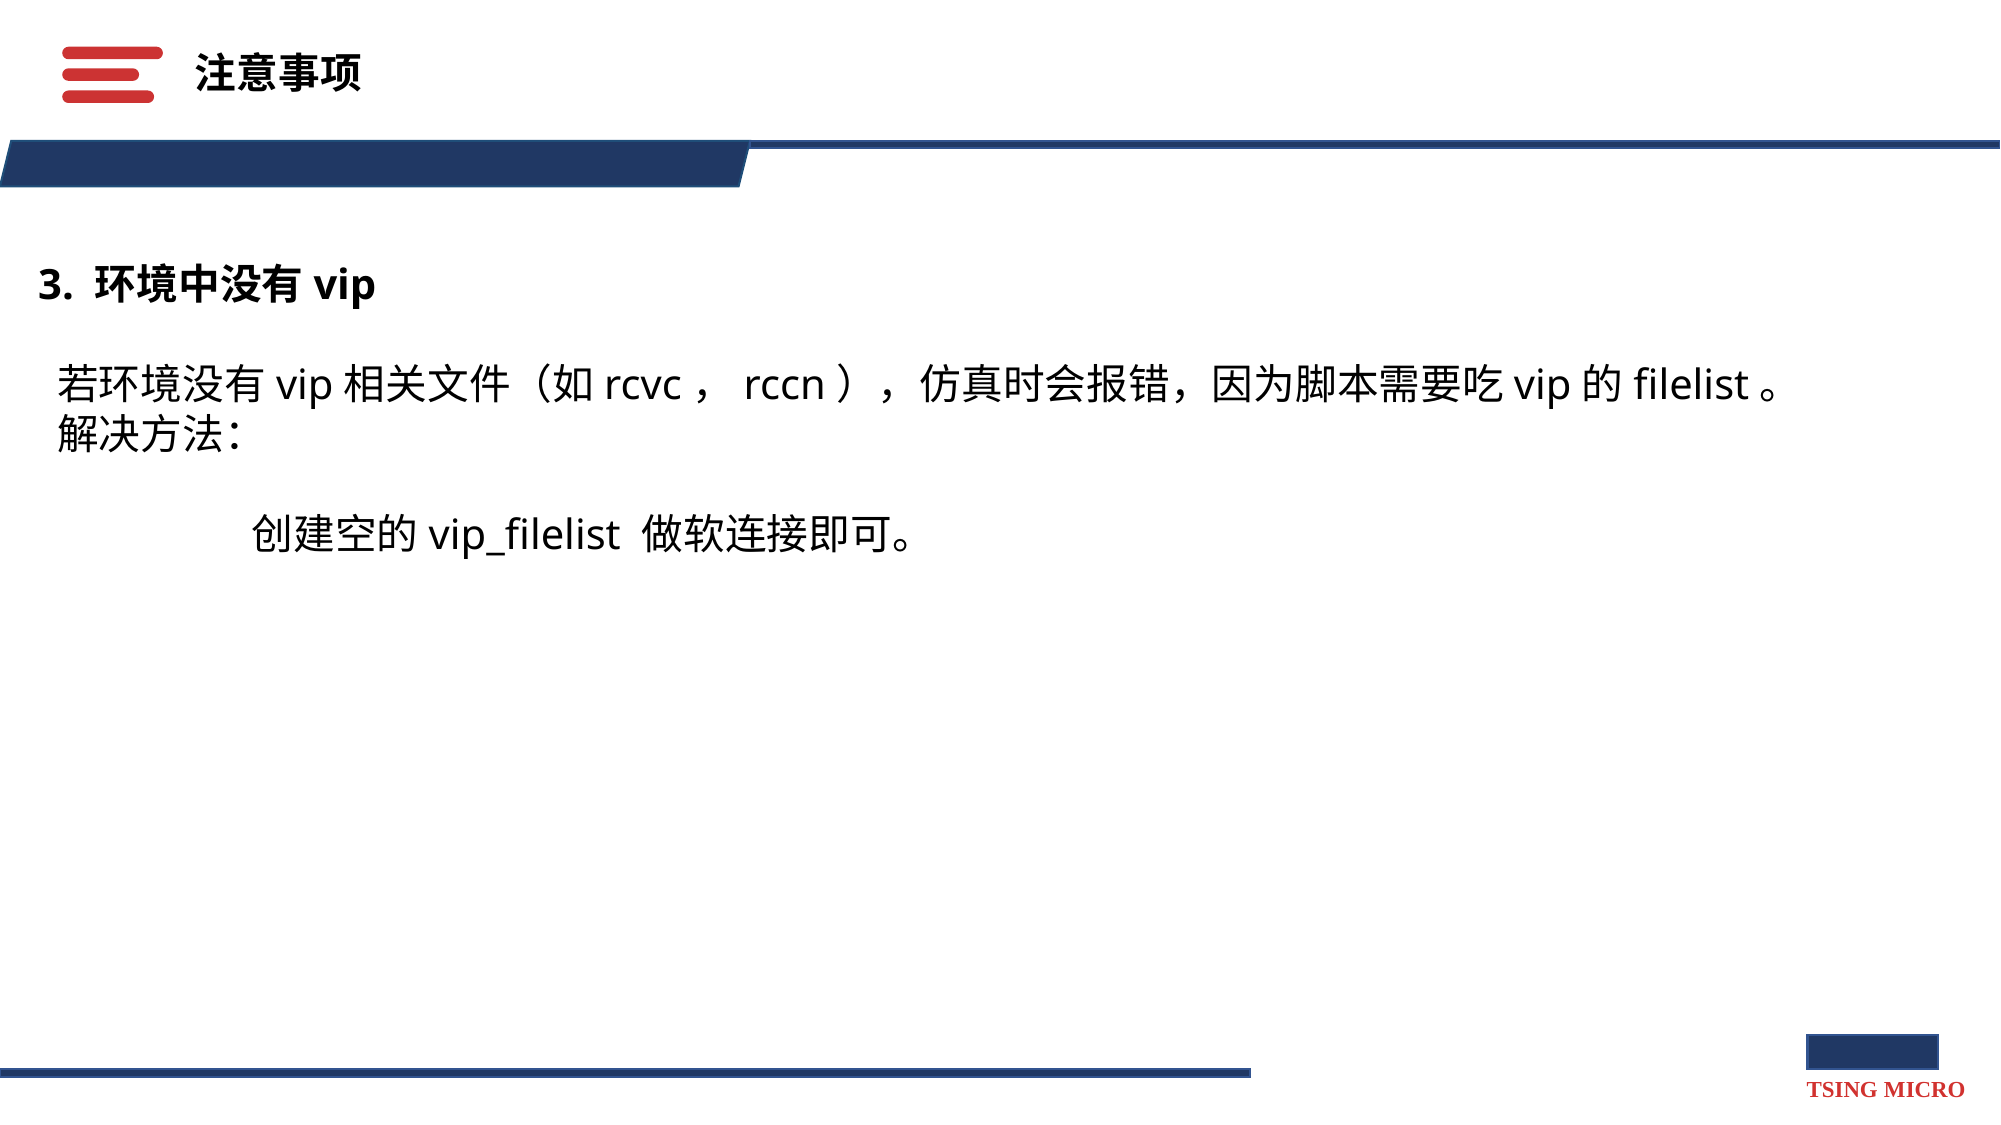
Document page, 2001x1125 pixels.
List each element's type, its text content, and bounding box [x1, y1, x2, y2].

title 注意事项 [179, 29, 1905, 120]
text_box [0, 1068, 1251, 1078]
text_box [0, 139, 752, 188]
text_box [749, 140, 2000, 149]
text_box [1806, 1034, 1939, 1070]
text_box 3. 环境中没有vip 若环境没有vip相关文件（如rcvc，rccn），仿真时会报错，因为脚本需要吃vip的filelist。 解决方法： 创建空的vip_filelist 做软连接即可。 [23, 250, 2000, 765]
